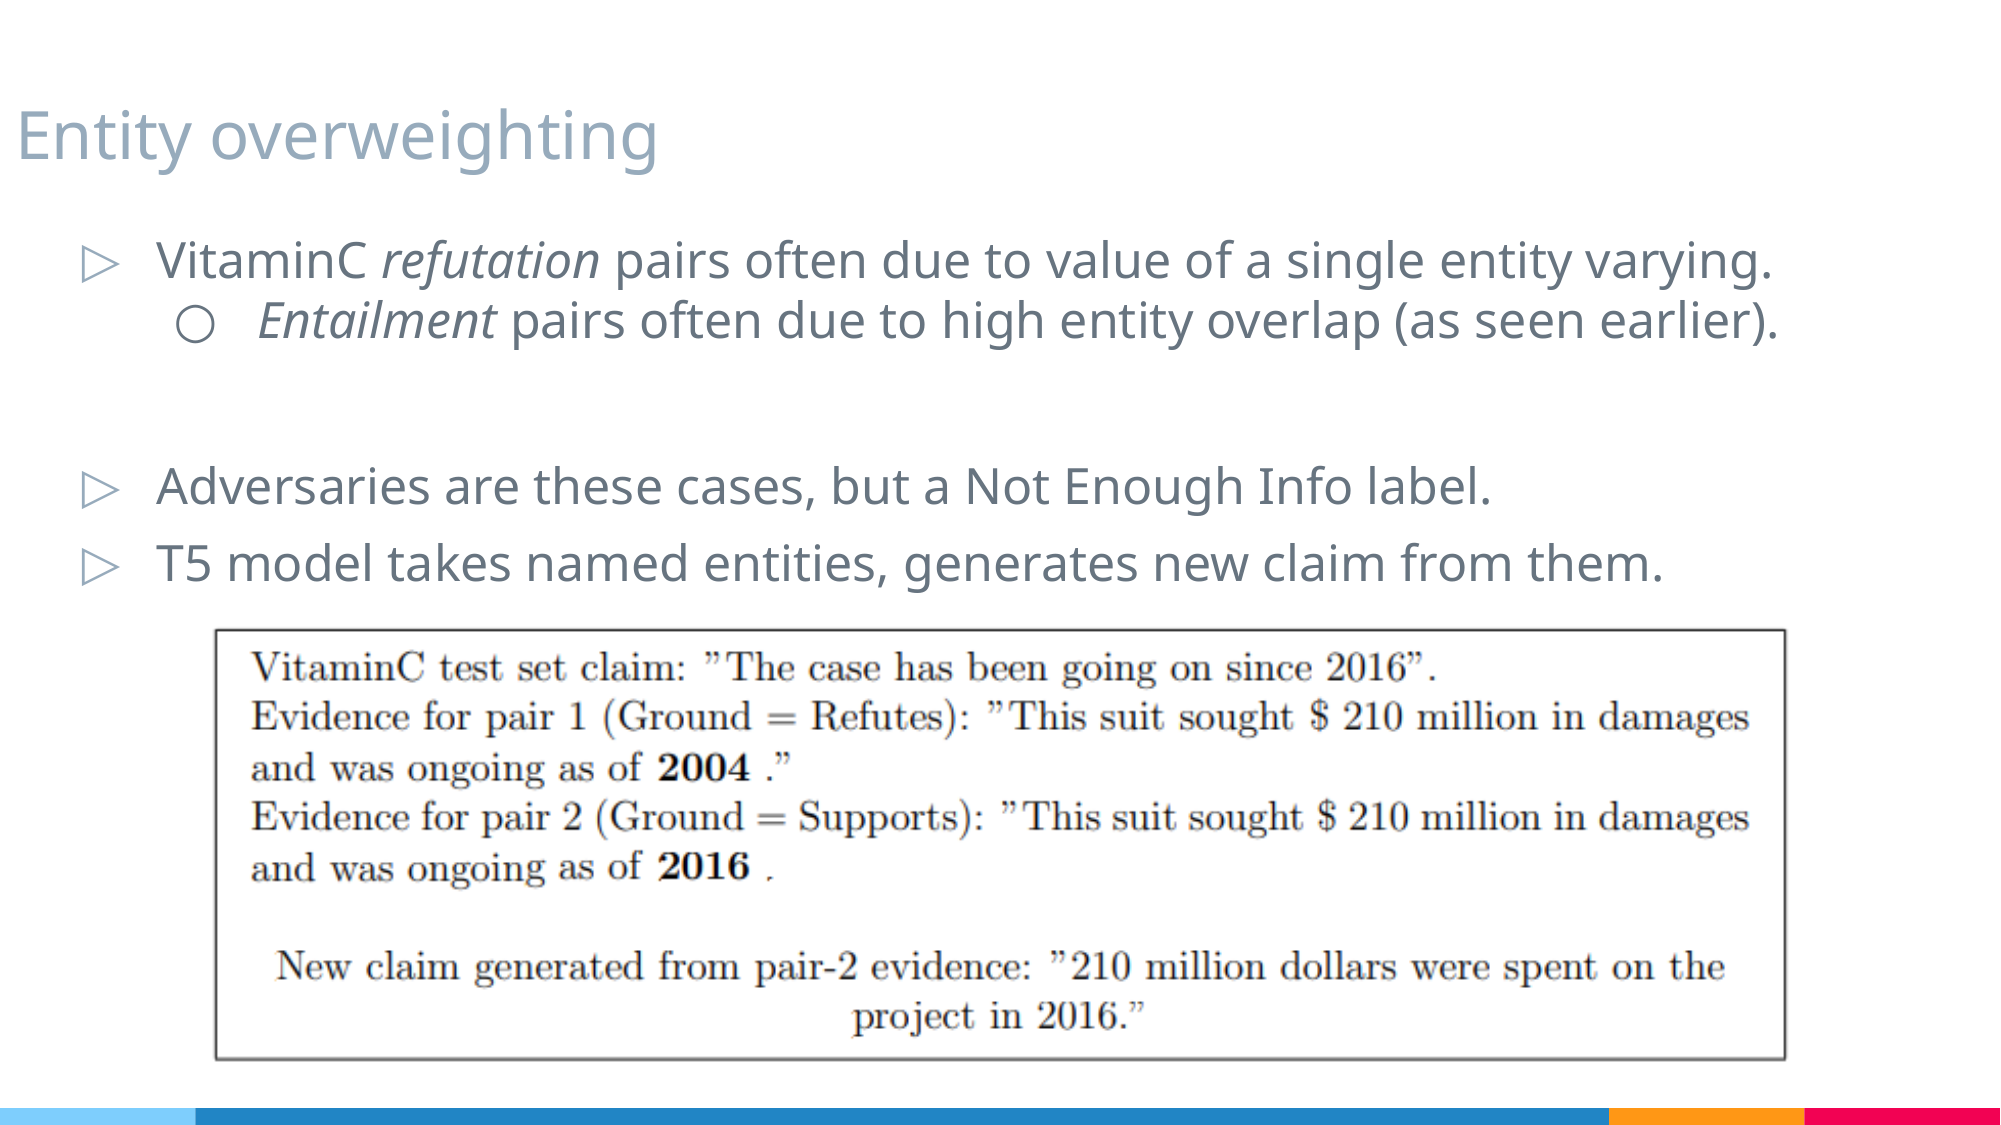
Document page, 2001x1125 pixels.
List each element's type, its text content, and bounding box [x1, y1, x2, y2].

title Entity overweighting [0, 0, 1414, 188]
picture [186, 601, 1813, 1079]
list VitaminC refutation pairs often due to value of a single entity varying. Entailment pairs often due to high entity overlap (as seen earlier). Adversaries are these cases, but a Not Enough Info label. T5 model takes named entities, generates new claim from them. [41, 213, 1846, 991]
